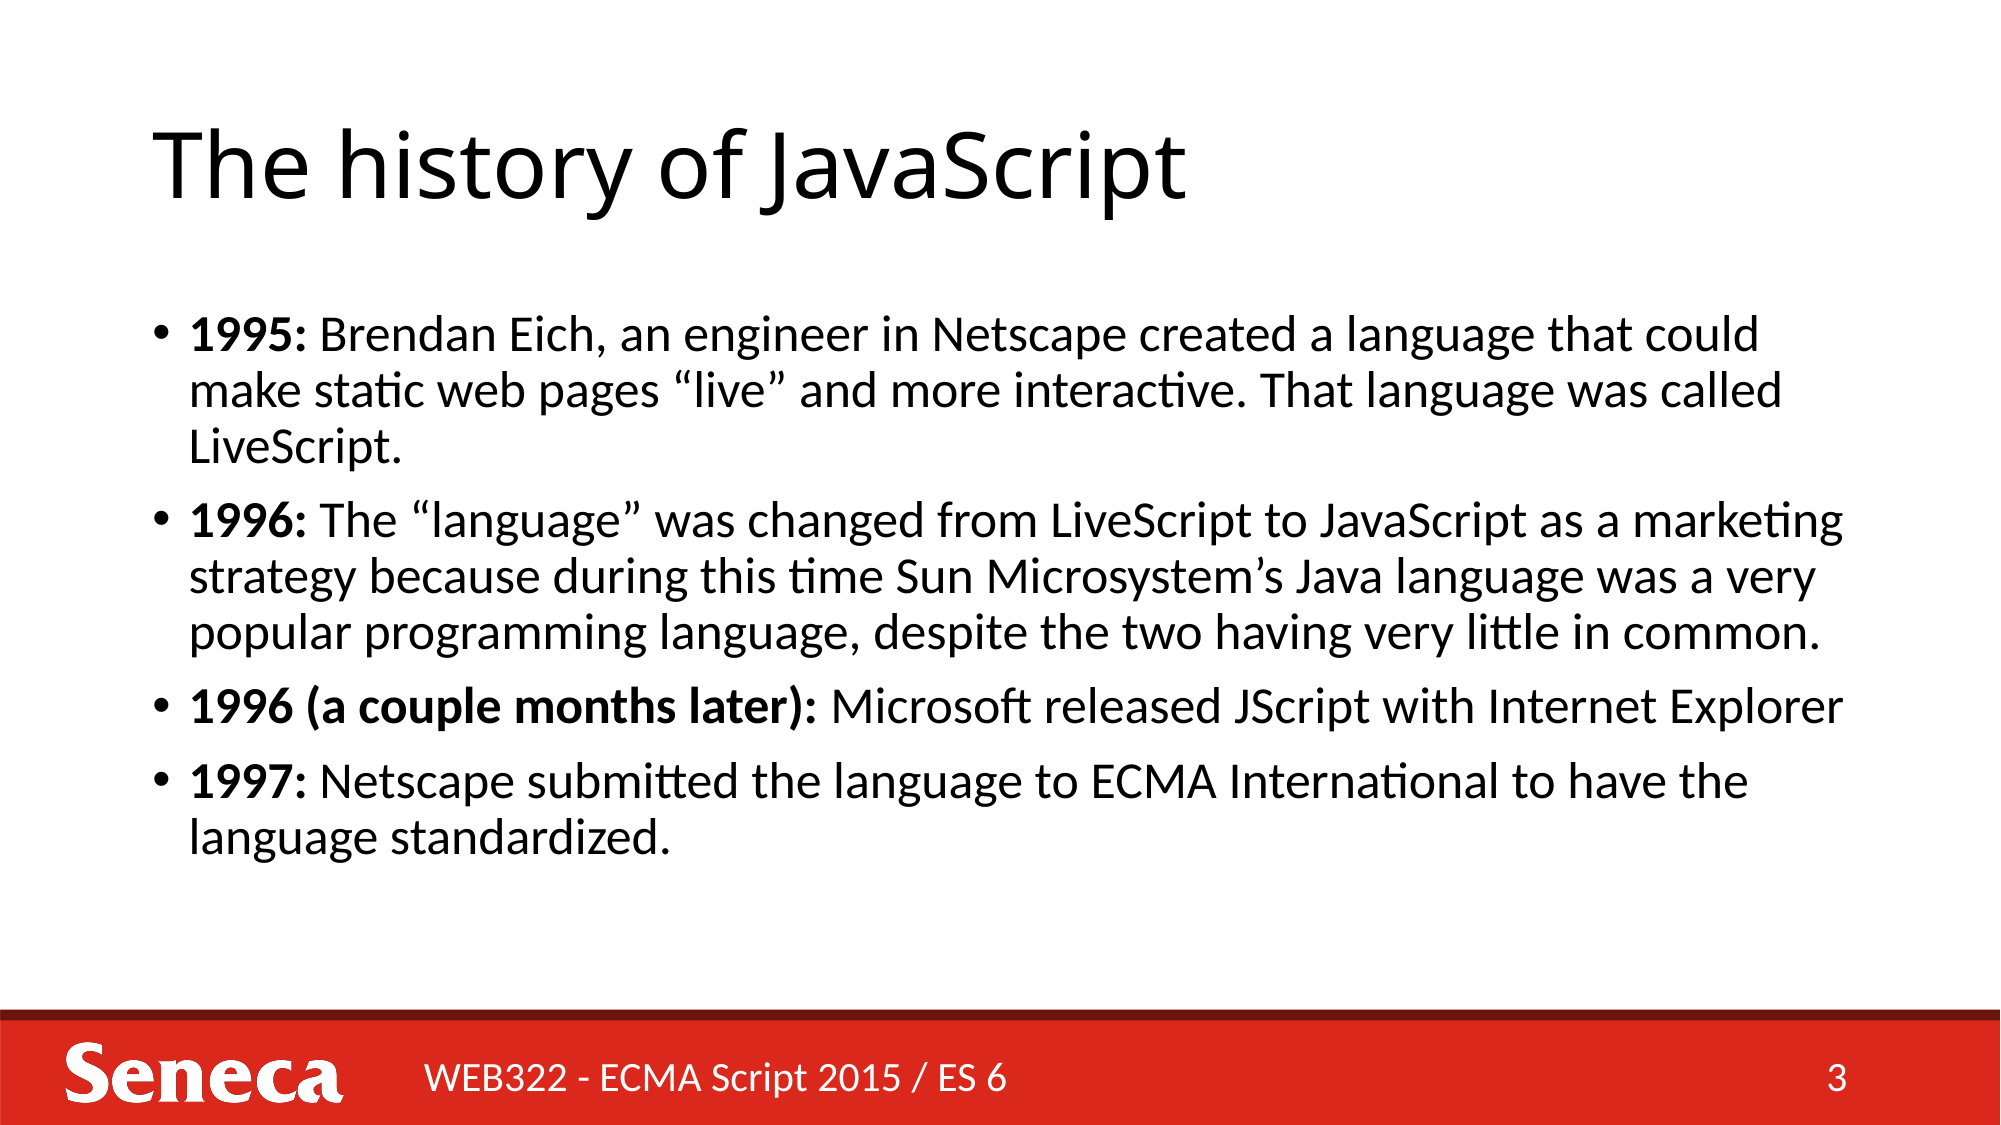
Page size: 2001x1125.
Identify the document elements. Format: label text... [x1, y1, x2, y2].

footer WEB322 - ECMA Script 2015 / ES 6 [409, 1042, 1641, 1103]
picture [65, 1042, 344, 1103]
list 1995: Brendan Eich, an engineer in Netscape created a language that could make static web pages “live” and more interactive. That language was called LiveScript. 1996: The “language” was changed from LiveScript to JavaScript as a marketing strategy because during this time Sun Microsystem’s Java language was a very popular programming language, despite the two having very little in common. 1996 (a couple months later): Microsoft released JScript with Internet Explorer 1997: Netscape submitted the language to ECMA International to have the language standardized. [137, 299, 1863, 988]
title The history of JavaScript [137, 59, 1863, 278]
slide_number 3 [1717, 1042, 1863, 1103]
